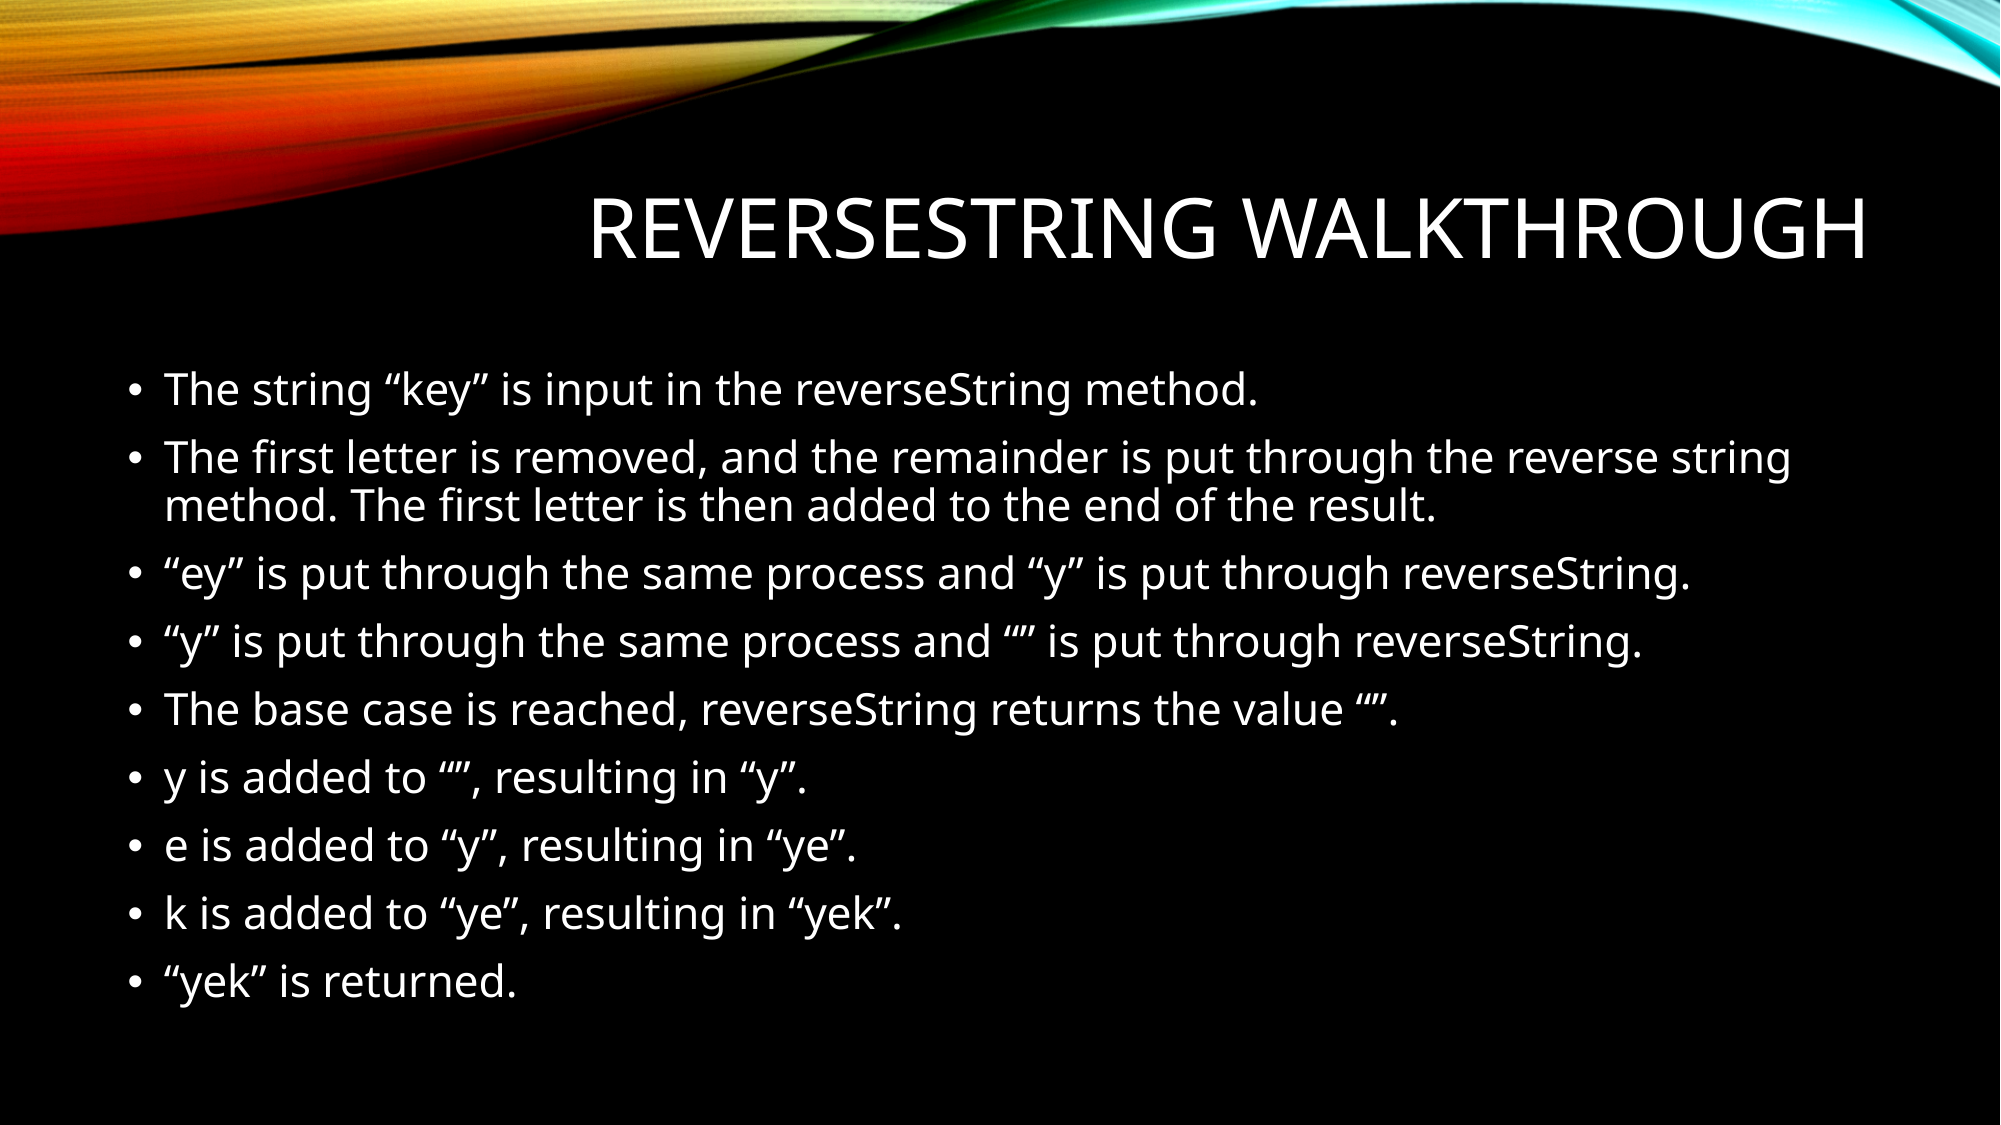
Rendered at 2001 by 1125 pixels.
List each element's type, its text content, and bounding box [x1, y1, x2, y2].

title Reversestring walkthrough [474, 125, 1888, 338]
list The string “key” is input in the reverseString method. The first letter is removed, and the remainder is put through the reverse string method. The first letter is then added to the end of the result. “ey” is put through the same process and “y” is put through reverseString. “y” is put through the same process and “” is put through reverseString. The base case is reached, reverseString returns the value “”. y is added to “”, resulting in “y”. e is added to “y”, resulting in “ye”. k is added to “ye”, resulting in “yek”. “yek” is returned. [112, 360, 1888, 1021]
picture [0, 0, 2000, 237]
